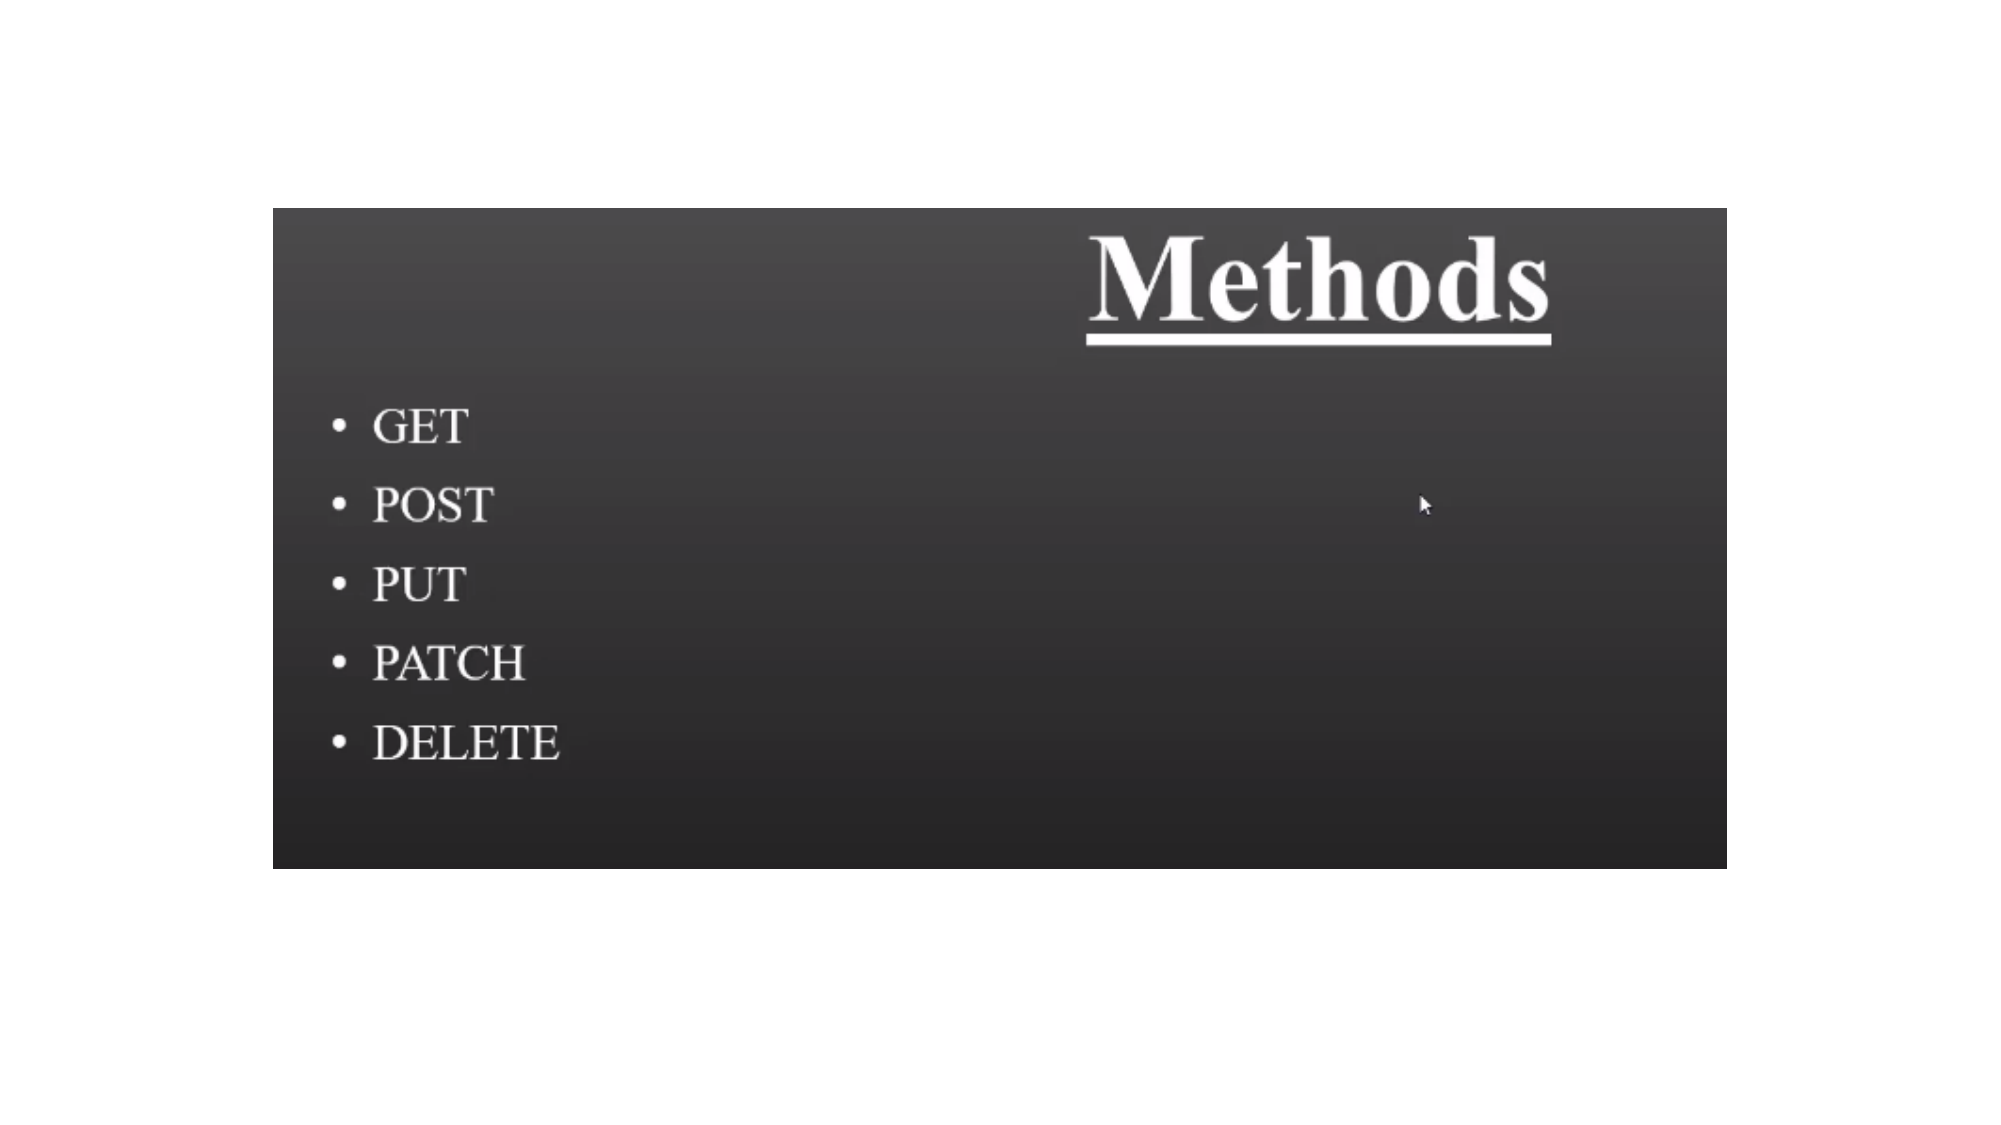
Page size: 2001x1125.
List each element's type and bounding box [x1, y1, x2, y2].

list [273, 208, 1727, 869]
